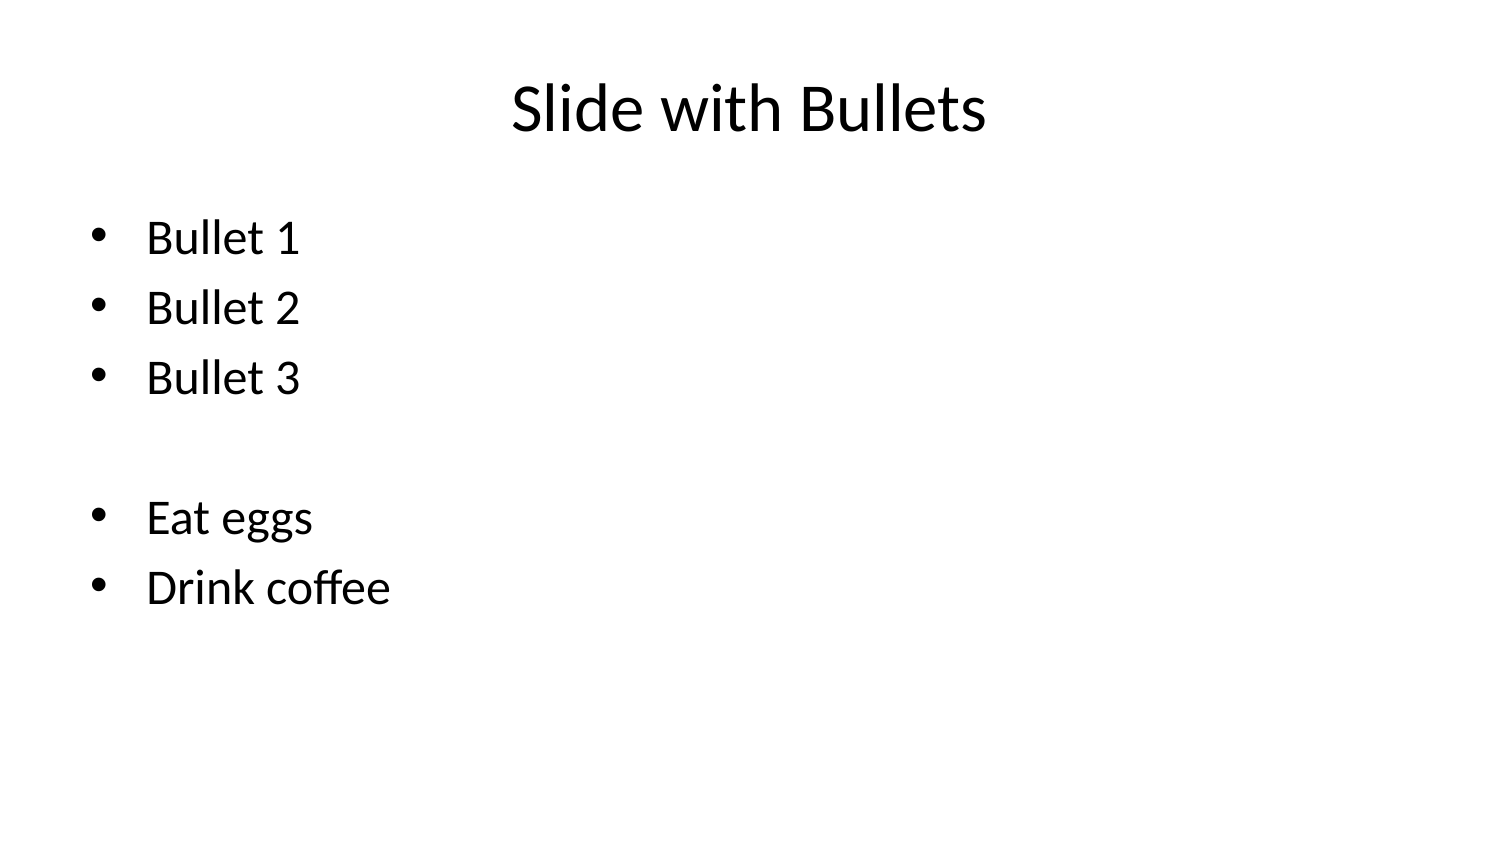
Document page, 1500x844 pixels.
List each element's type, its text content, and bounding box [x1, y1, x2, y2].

title Slide with Bullets [75, 33, 1425, 175]
